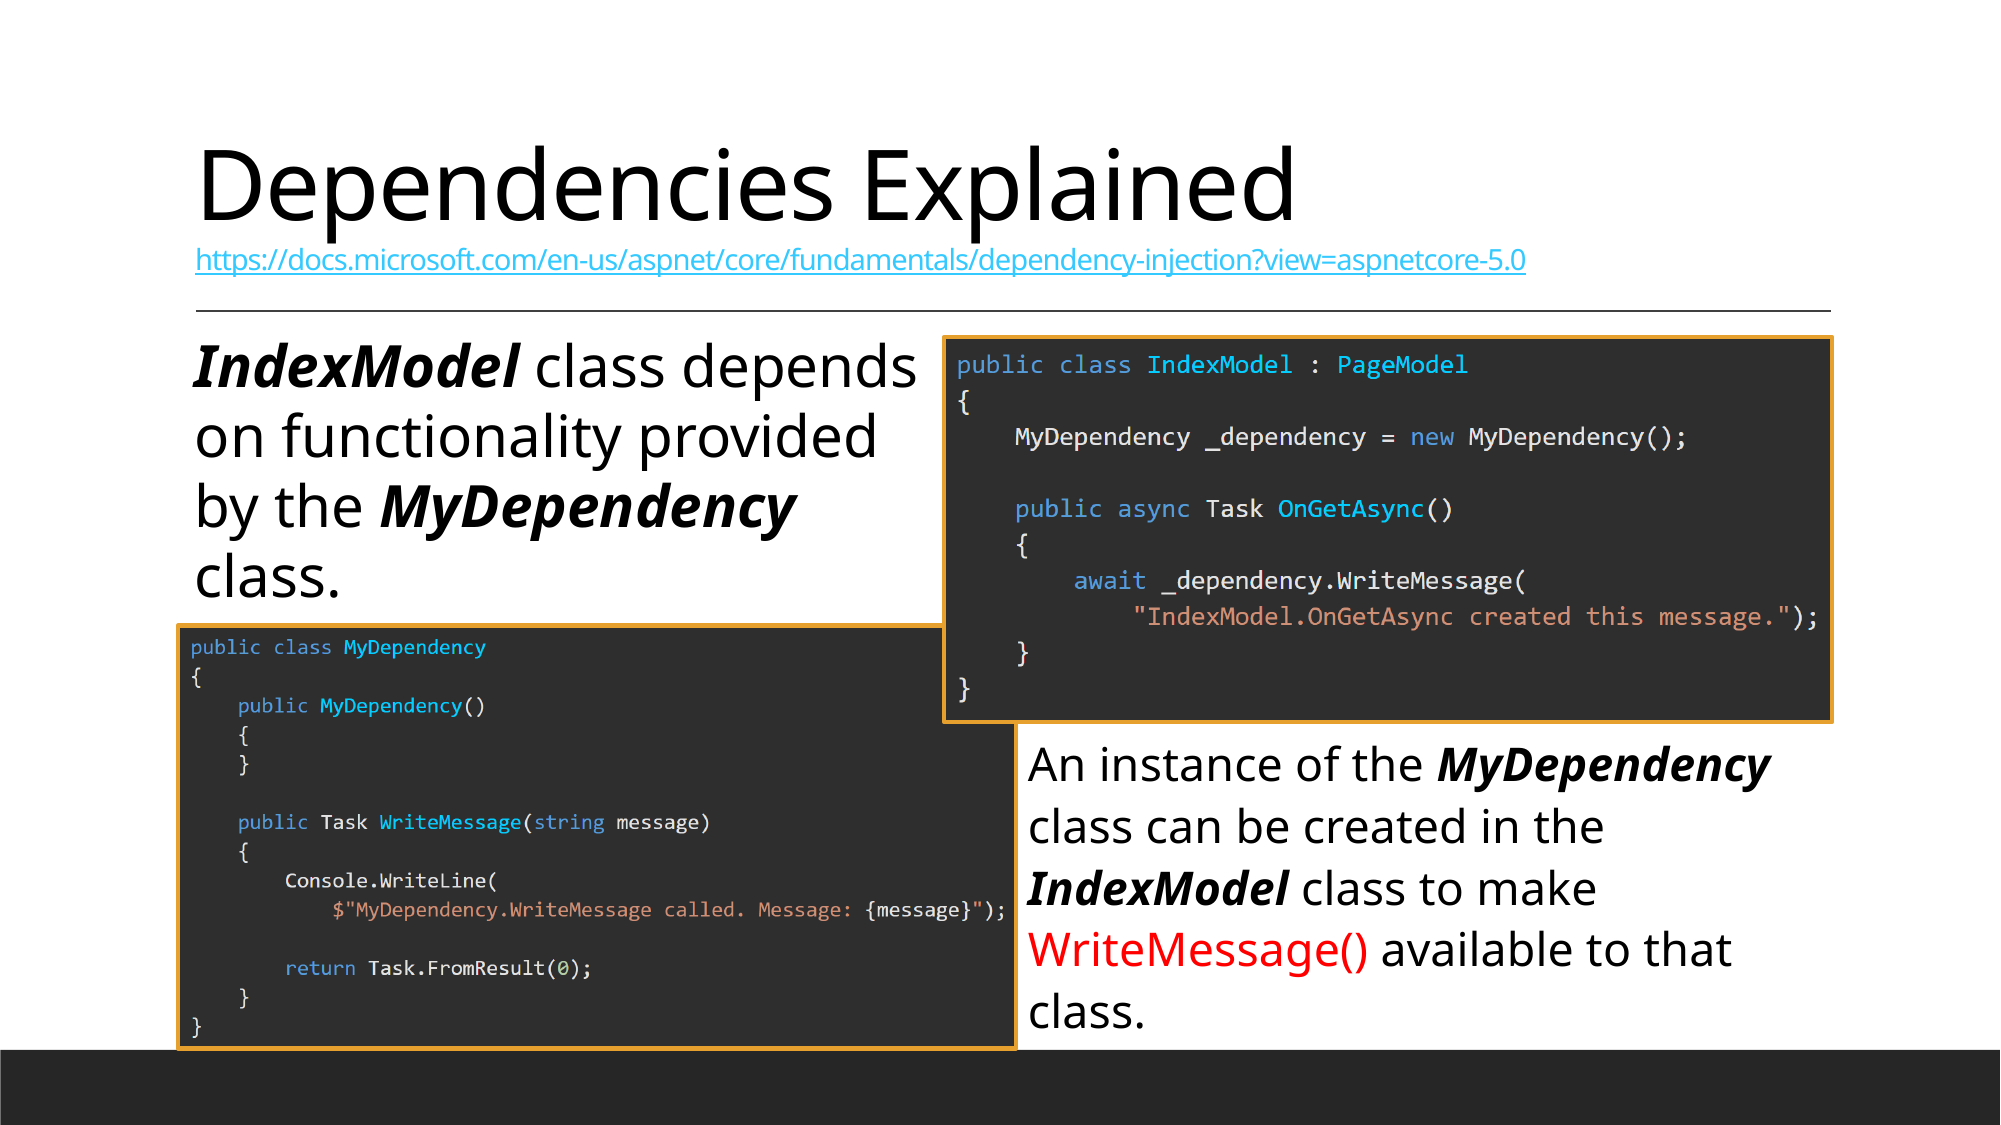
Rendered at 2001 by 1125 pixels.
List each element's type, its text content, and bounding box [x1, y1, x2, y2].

text_box IndexModel class depends on functionality provided by the MyDependency class. [179, 311, 946, 626]
title Dependencies Explained https://docs.microsoft.com/en-us/aspnet/core/fundamentals/dependency-injection?view=aspnetcore-5.0 [180, 47, 1830, 285]
picture [179, 338, 1831, 1047]
list An instance of the MyDependency class can be created in the IndexModel class to make WriteMessage() available to that class. [1023, 729, 1830, 1047]
